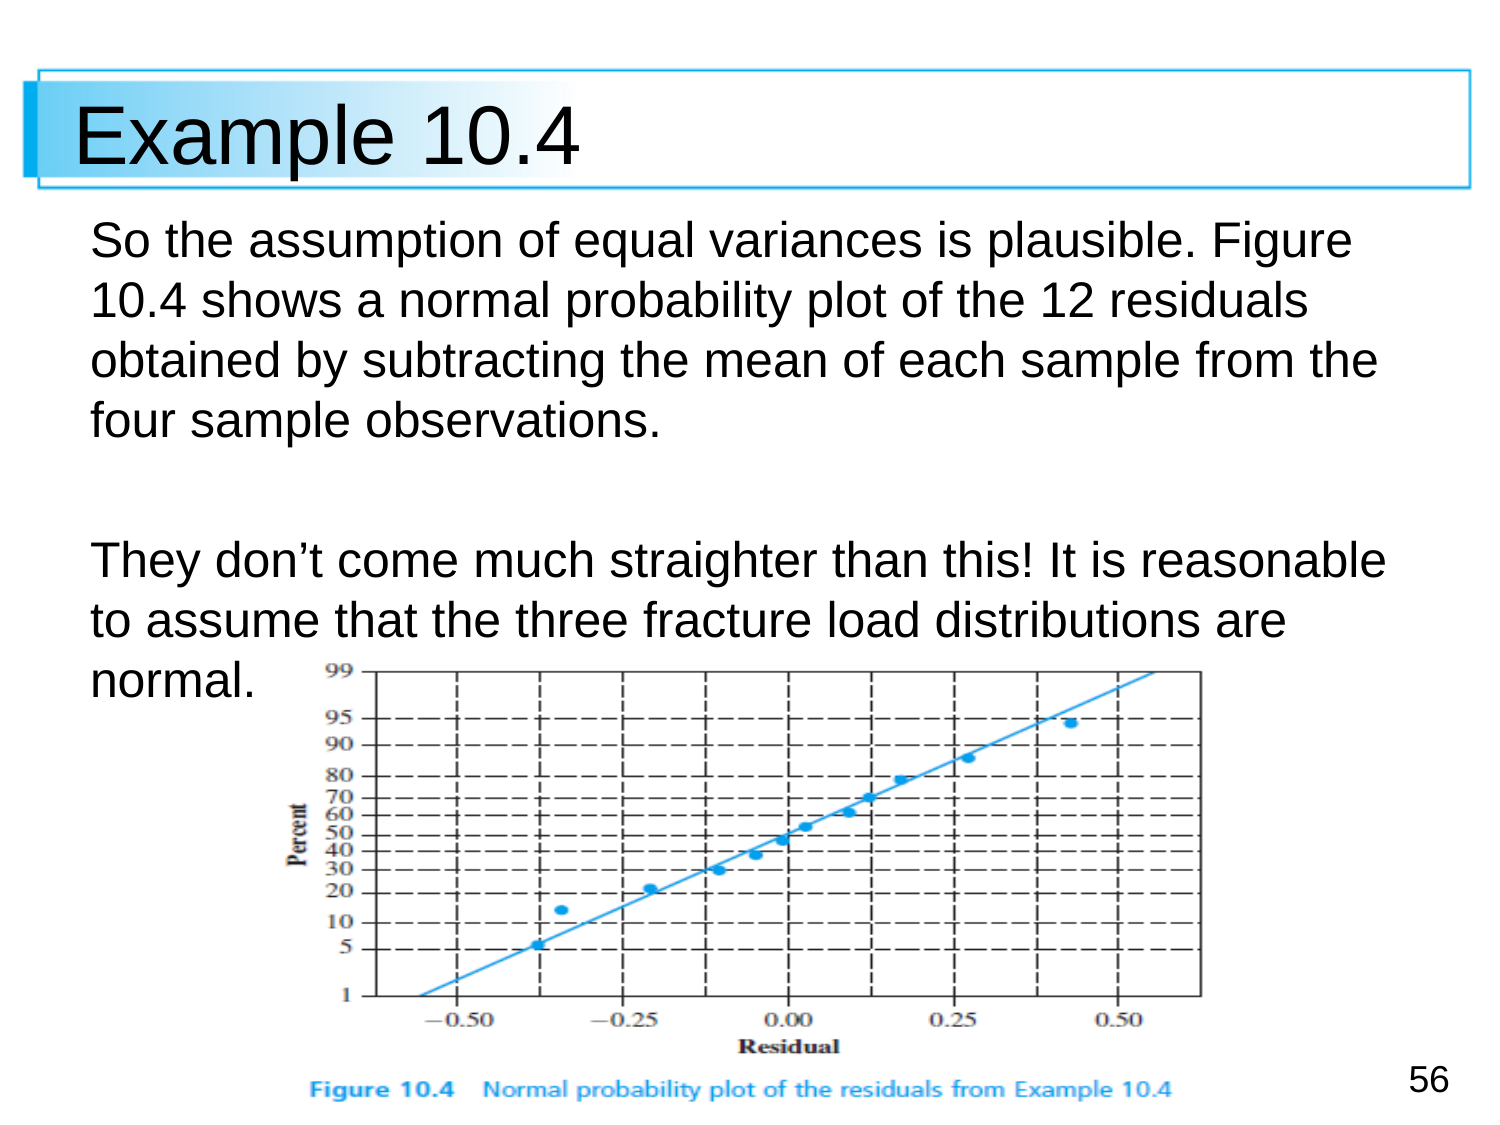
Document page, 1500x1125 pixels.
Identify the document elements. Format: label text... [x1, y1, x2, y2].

picture [14, 62, 58, 200]
picture [274, 662, 1226, 1105]
list So the assumption of equal variances is plausible. Figure 10.4 shows a normal probability plot of the 12 residuals obtained by subtracting the mean of each sample from the four sample observations. They don’t come much straighter than this! It is reasonable to assume that the three fracture load distributions are normal. [75, 200, 1425, 1125]
picture [1409, 62, 1476, 200]
title Example 10.4 [58, 37, 1409, 225]
